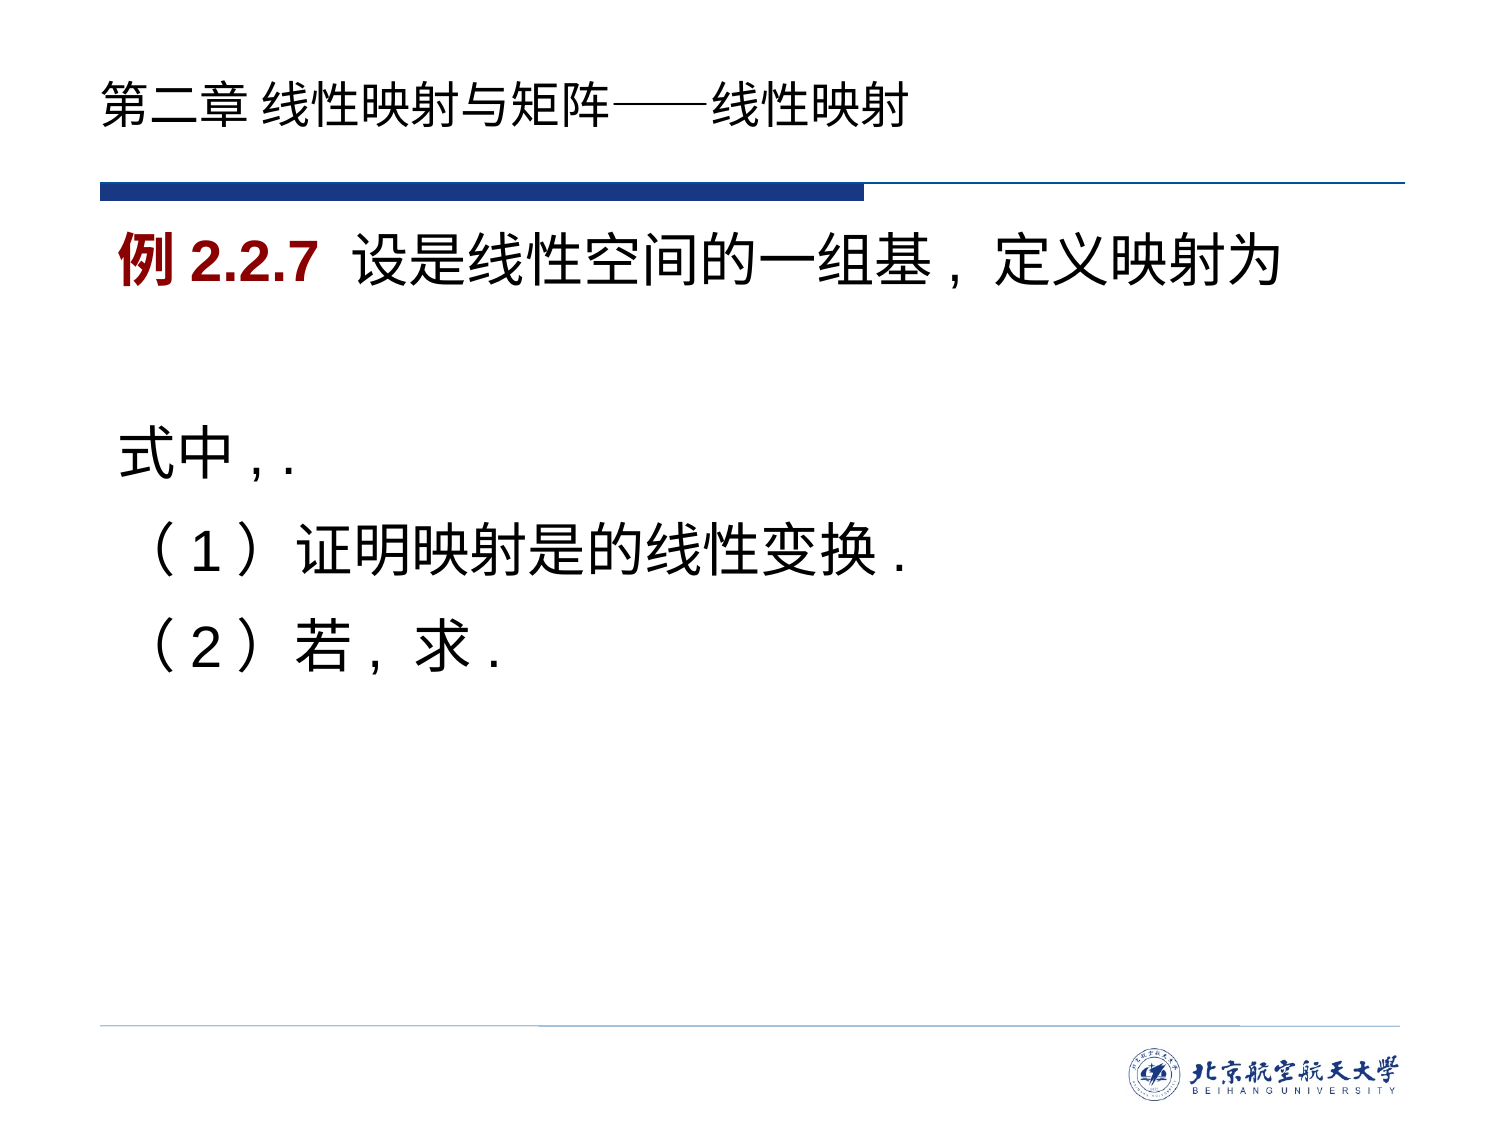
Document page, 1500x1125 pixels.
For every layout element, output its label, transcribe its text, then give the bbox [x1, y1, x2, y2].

title 第二章 线性映射与矩阵——线性映射 [83, 29, 1397, 141]
picture [1114, 1041, 1412, 1108]
